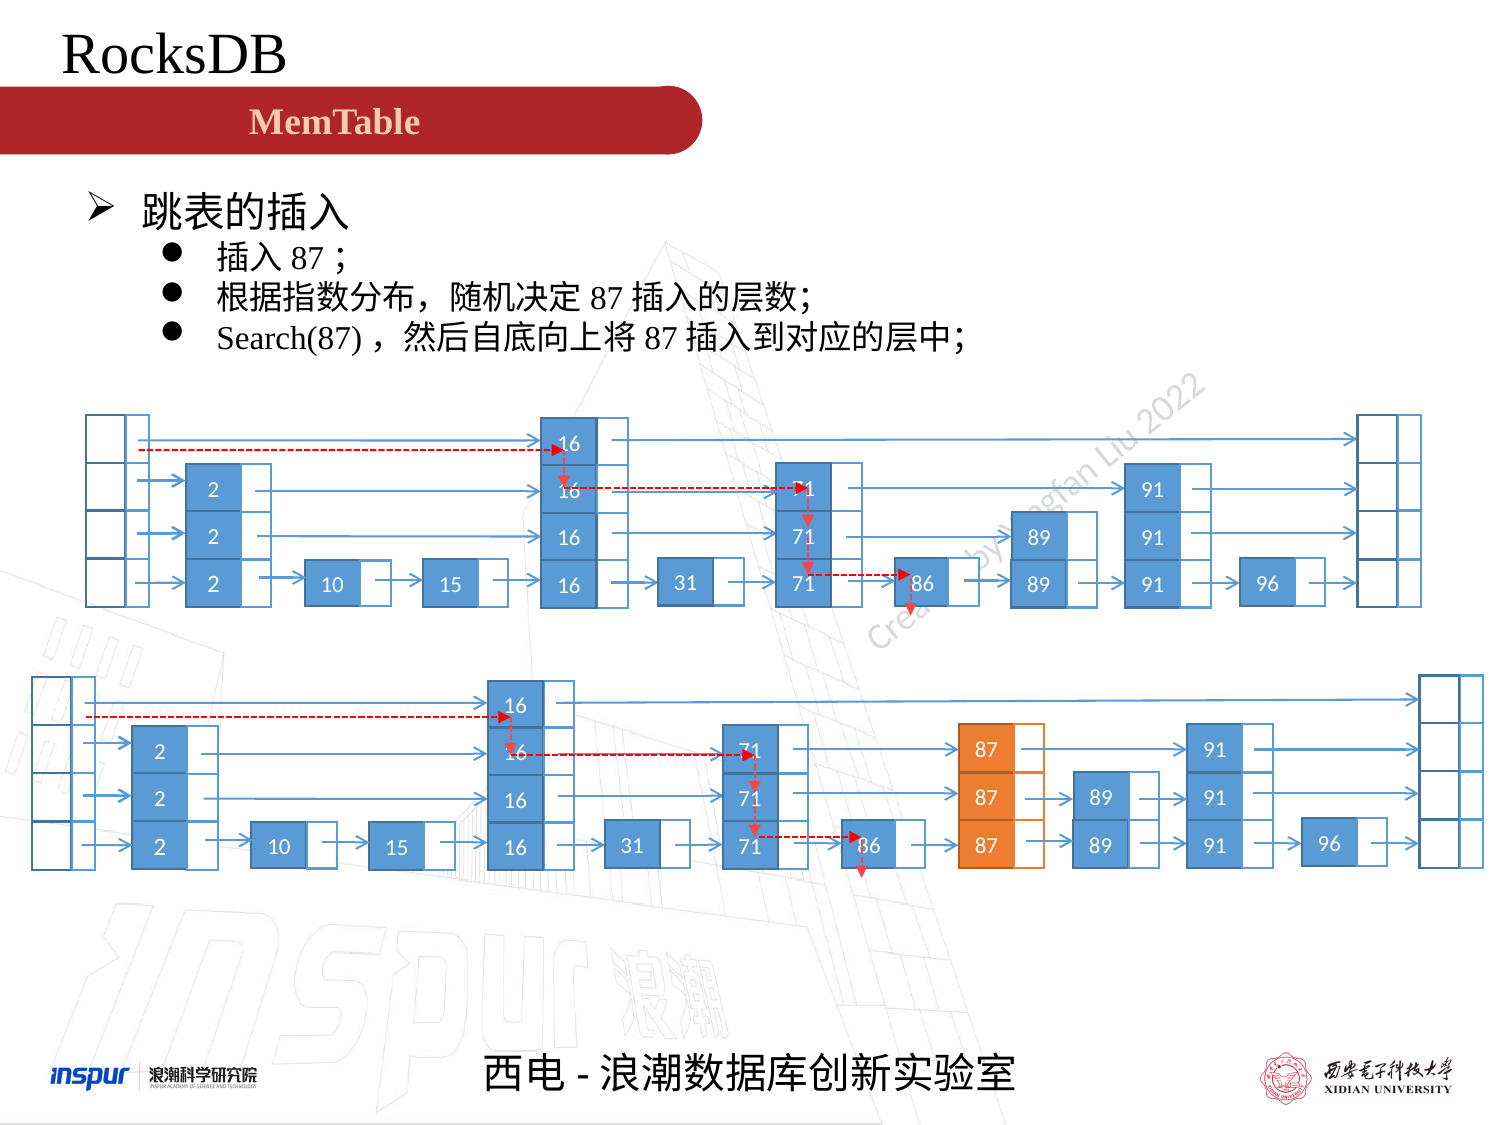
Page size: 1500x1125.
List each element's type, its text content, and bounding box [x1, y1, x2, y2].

text_box [543, 756, 575, 776]
text_box 2 [185, 510, 240, 560]
text_box [832, 462, 863, 512]
text_box [186, 775, 219, 821]
text_box [670, 104, 703, 155]
text_box [125, 464, 150, 511]
text_box 2 [185, 560, 240, 608]
text_box [947, 557, 980, 607]
text_box 71 [775, 512, 832, 560]
text_box 96 [1239, 557, 1294, 607]
text_box [894, 819, 926, 869]
text_box [832, 558, 863, 574]
text_box 71 [722, 822, 779, 870]
text_box 87 [958, 773, 1013, 821]
text_box [779, 820, 809, 837]
text_box RocksDB [46, 6, 1142, 104]
text_box [71, 726, 96, 774]
text_box [598, 417, 629, 464]
text_box 2 [1356, 414, 1397, 464]
text_box 86 [894, 557, 947, 607]
text_box 31 [604, 819, 661, 869]
text_box [543, 726, 575, 755]
text_box MemTable [0, 89, 670, 150]
text_box [1241, 773, 1274, 821]
text_box [779, 838, 809, 870]
text_box [1459, 772, 1484, 820]
text_box 16 [540, 559, 598, 609]
text_box 10 [304, 559, 359, 607]
text_box 2 [185, 463, 240, 510]
text_box [71, 774, 96, 822]
text_box [125, 560, 150, 608]
text_box 91 [1186, 723, 1241, 773]
text_box [186, 725, 219, 775]
text_box [125, 511, 150, 560]
text_box [1356, 817, 1388, 867]
text_box 跳表的插入 插入87； 根据指数分布，随机决定87插入的层数； Search(87)，然后自底向上将87插入到对应的层中； [70, 178, 1402, 407]
text_box 2 [31, 726, 71, 774]
text_box [1066, 561, 1098, 609]
text_box 86 [841, 819, 894, 869]
text_box [1128, 771, 1160, 821]
text_box 91 [1124, 463, 1179, 513]
text_box 31 [657, 557, 714, 607]
text_box 2 [1418, 674, 1460, 722]
text_box 16 [487, 821, 544, 871]
text_box [0, 150, 670, 155]
text_box [1013, 821, 1045, 869]
text_box 16 [487, 774, 544, 821]
text_box 2 [85, 414, 125, 464]
text_box [714, 557, 745, 607]
picture [0, 0, 1500, 1125]
text_box [1397, 414, 1422, 464]
text_box [1241, 723, 1274, 773]
text_box [1294, 557, 1326, 607]
text_box [1241, 821, 1274, 869]
text_box 2 [85, 559, 125, 608]
text_box [544, 776, 575, 821]
text_box [596, 489, 629, 514]
text_box [1397, 560, 1422, 608]
text_box 87 [958, 821, 1013, 869]
text_box 2 [1356, 464, 1398, 512]
text_box [1397, 464, 1422, 511]
text_box [186, 821, 219, 871]
text_box [1179, 463, 1212, 513]
text_box [832, 512, 863, 558]
text_box [125, 414, 150, 464]
text_box [423, 821, 456, 871]
text_box 71 [722, 774, 779, 822]
text_box [832, 575, 863, 608]
text_box [596, 464, 629, 487]
text_box 2 [1418, 722, 1459, 772]
text_box [1013, 773, 1045, 821]
text_box [1179, 561, 1212, 609]
text_box 71 [722, 724, 779, 774]
text_box 89 [1073, 771, 1128, 819]
text_box 2 [131, 772, 186, 822]
text_box 16 [487, 680, 544, 726]
text_box 87 [958, 723, 1013, 773]
text_box [1460, 674, 1484, 722]
text_box [544, 680, 575, 726]
text_box 89 [1011, 511, 1066, 559]
text_box 2 [131, 822, 186, 870]
text_box 89 [1072, 819, 1128, 869]
text_box 16 [540, 417, 598, 464]
text_box [71, 676, 96, 726]
text_box 2 [31, 676, 71, 726]
text_box 2 [1356, 560, 1397, 608]
text_box [779, 774, 809, 820]
text_box [1397, 511, 1422, 560]
text_box 15 [422, 558, 477, 608]
text_box 2 [85, 512, 125, 559]
text_box [598, 559, 629, 609]
text_box [1066, 511, 1098, 561]
text_box 71 [775, 462, 832, 512]
text_box 91 [1186, 821, 1241, 869]
text_box [306, 821, 338, 870]
text_box 16 [540, 512, 598, 559]
text_box 89 [1010, 559, 1066, 609]
text_box [1459, 820, 1484, 869]
text_box [598, 514, 629, 559]
text_box [240, 559, 272, 608]
text_box [1459, 722, 1484, 772]
text_box 2 [85, 464, 126, 512]
text_box [1179, 513, 1212, 561]
text_box [661, 819, 691, 869]
text_box [240, 513, 272, 559]
text_box 2 [1418, 820, 1459, 869]
text_box 71 [775, 560, 832, 608]
text_box [1128, 821, 1160, 869]
text_box [71, 822, 96, 871]
text_box [544, 821, 575, 871]
text_box 2 [1418, 772, 1459, 820]
text_box 91 [1124, 561, 1179, 609]
text_box 16 [487, 726, 543, 774]
text_box 2 [1356, 512, 1397, 560]
text_box 2 [31, 822, 71, 871]
text_box 15 [368, 821, 423, 871]
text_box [556, 699, 1420, 703]
text_box 2 [31, 774, 71, 822]
text_box 10 [250, 821, 306, 869]
text_box 2 [131, 725, 186, 772]
text_box [359, 559, 392, 607]
text_box 16 [540, 464, 596, 512]
text_box 96 [1301, 817, 1356, 867]
text_box [477, 558, 509, 608]
text_box 91 [1186, 773, 1241, 821]
text_box [240, 463, 272, 513]
text_box [1013, 723, 1045, 773]
text_box [779, 724, 809, 774]
text_box 91 [1124, 513, 1179, 561]
